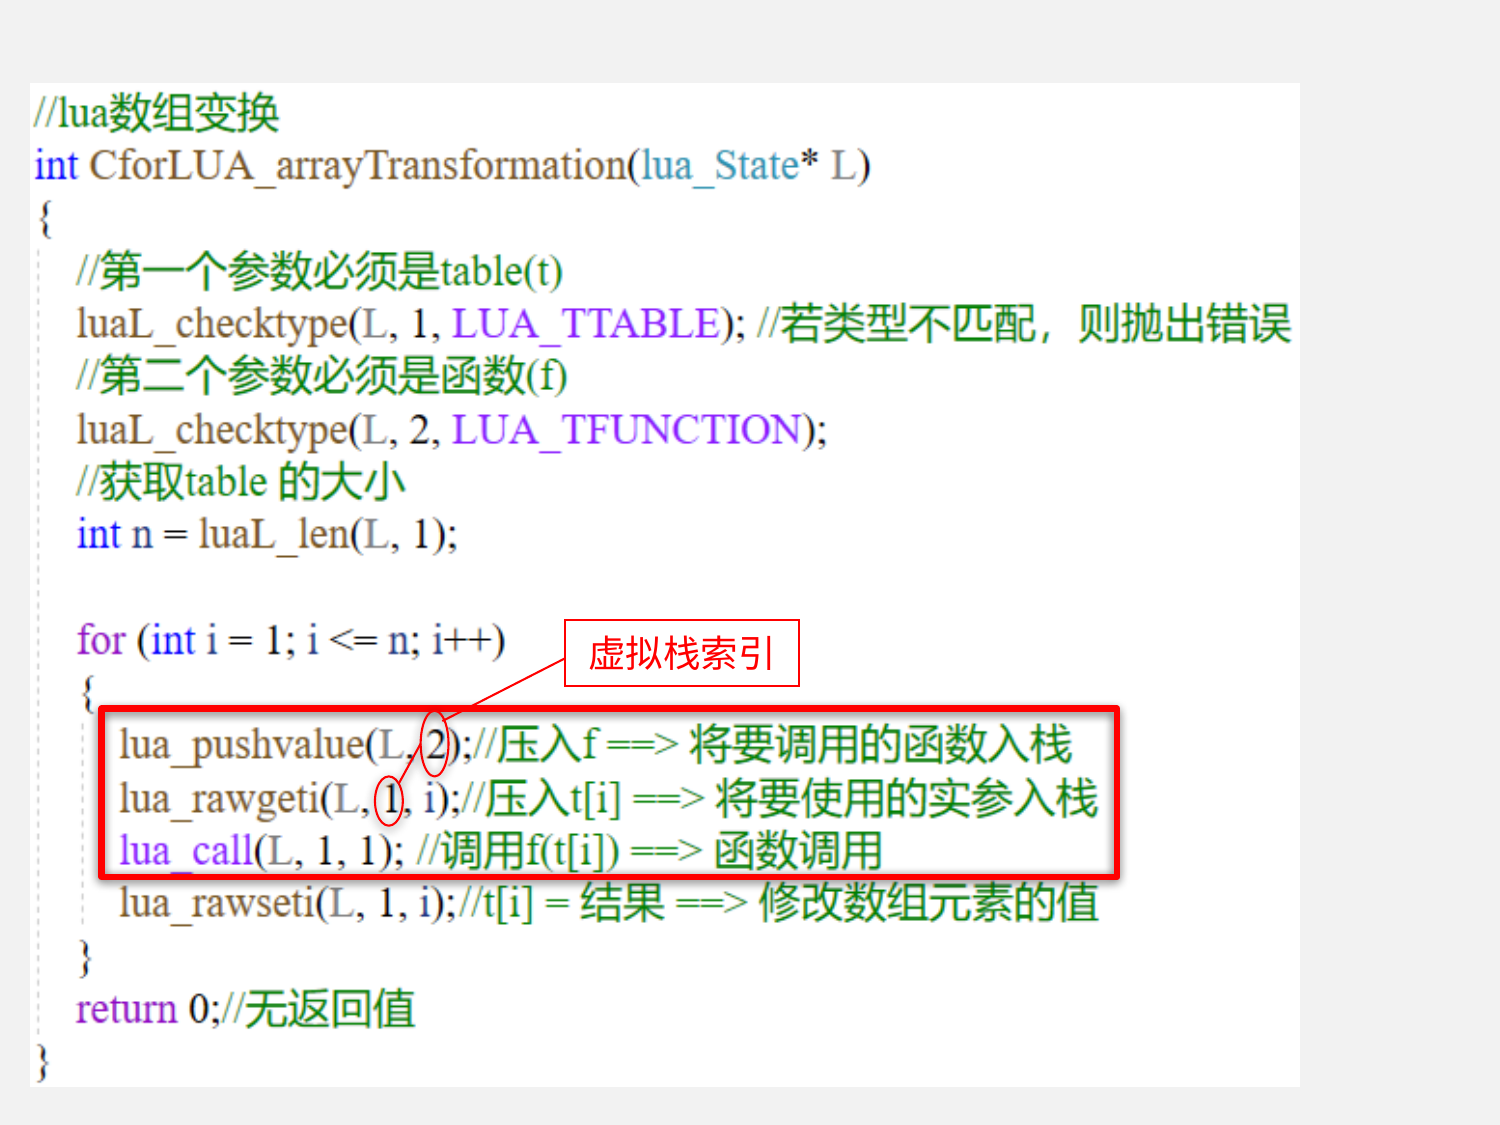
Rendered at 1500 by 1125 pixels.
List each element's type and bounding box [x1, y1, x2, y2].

text_box [374, 619, 799, 826]
picture [29, 83, 1300, 1087]
